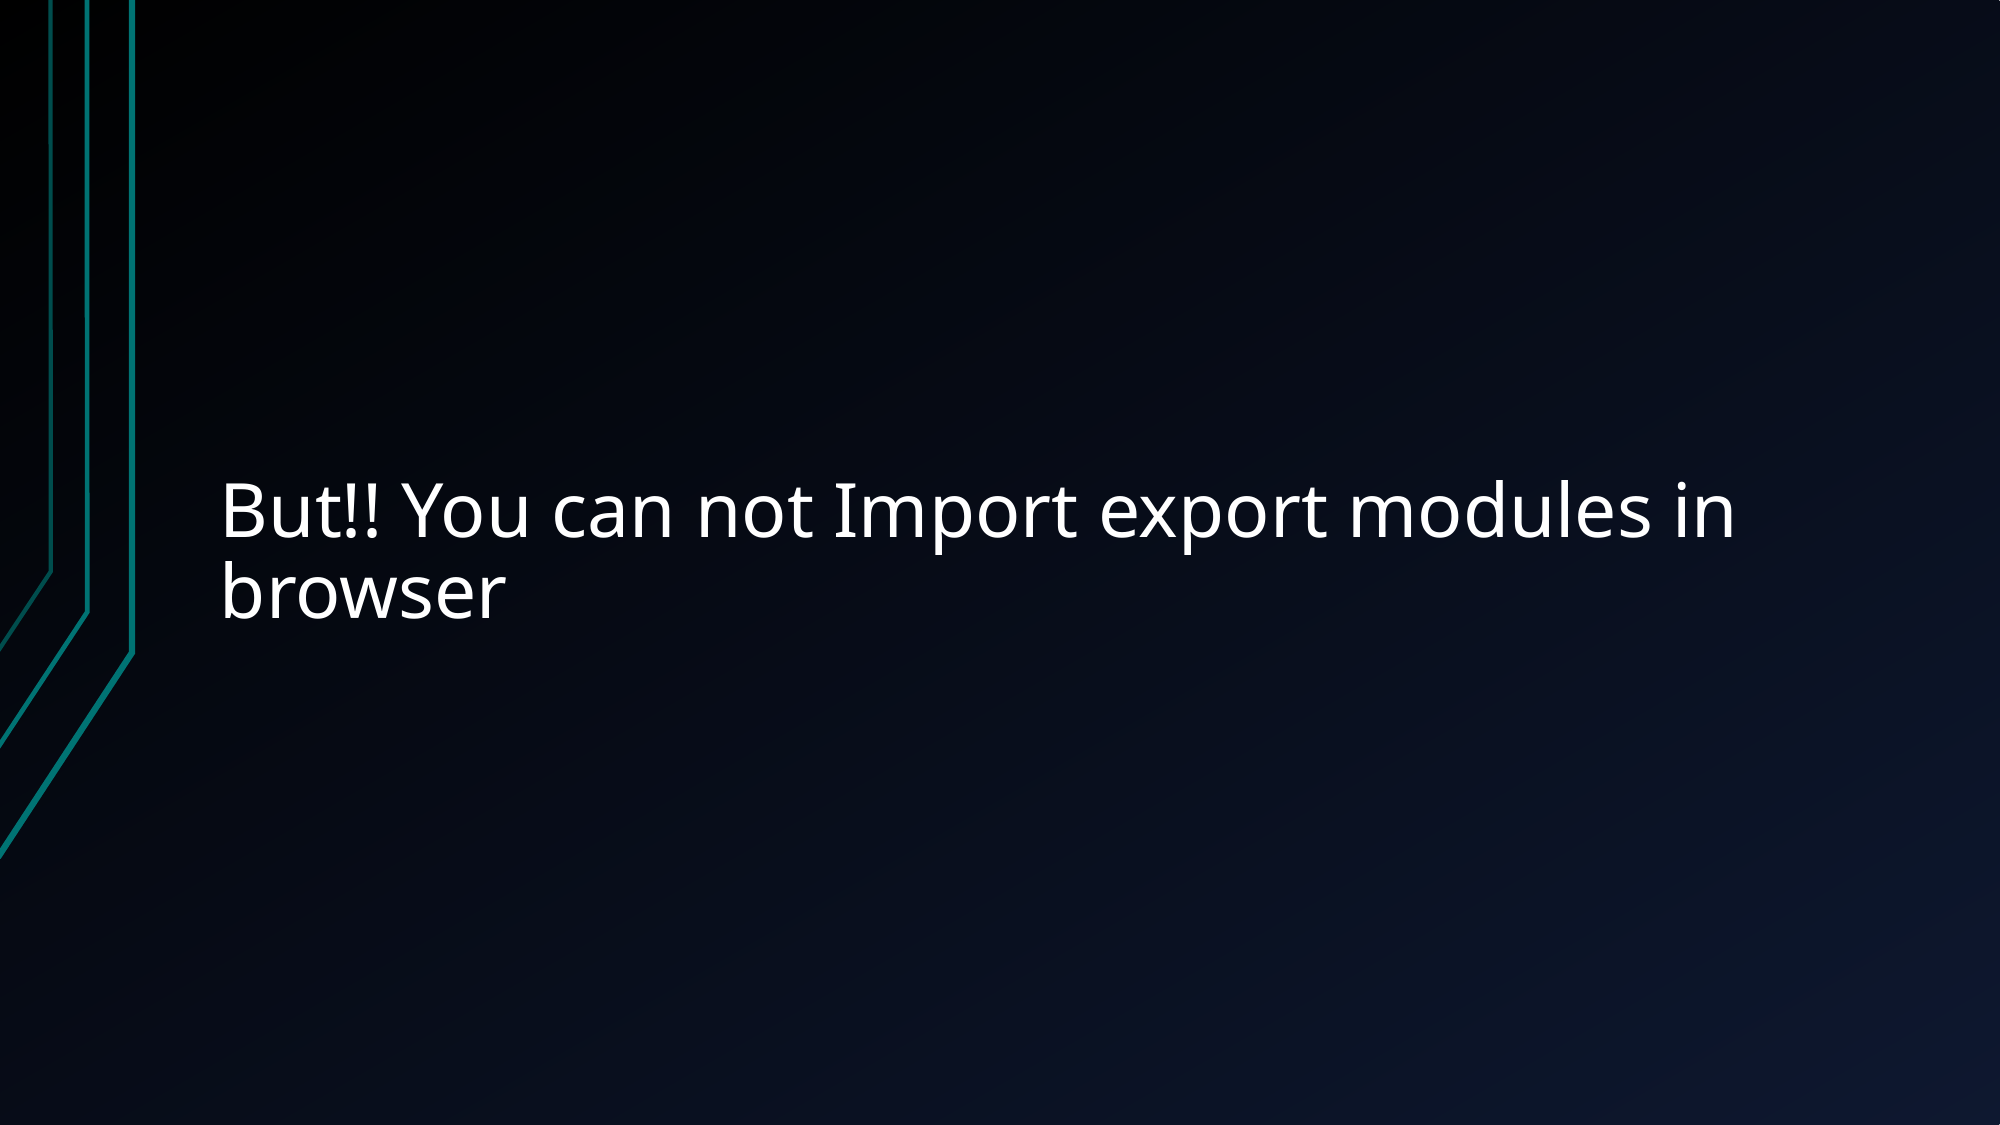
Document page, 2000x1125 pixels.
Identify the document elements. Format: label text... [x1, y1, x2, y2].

title But!! You can not Import export modules in browser [199, 45, 1900, 646]
